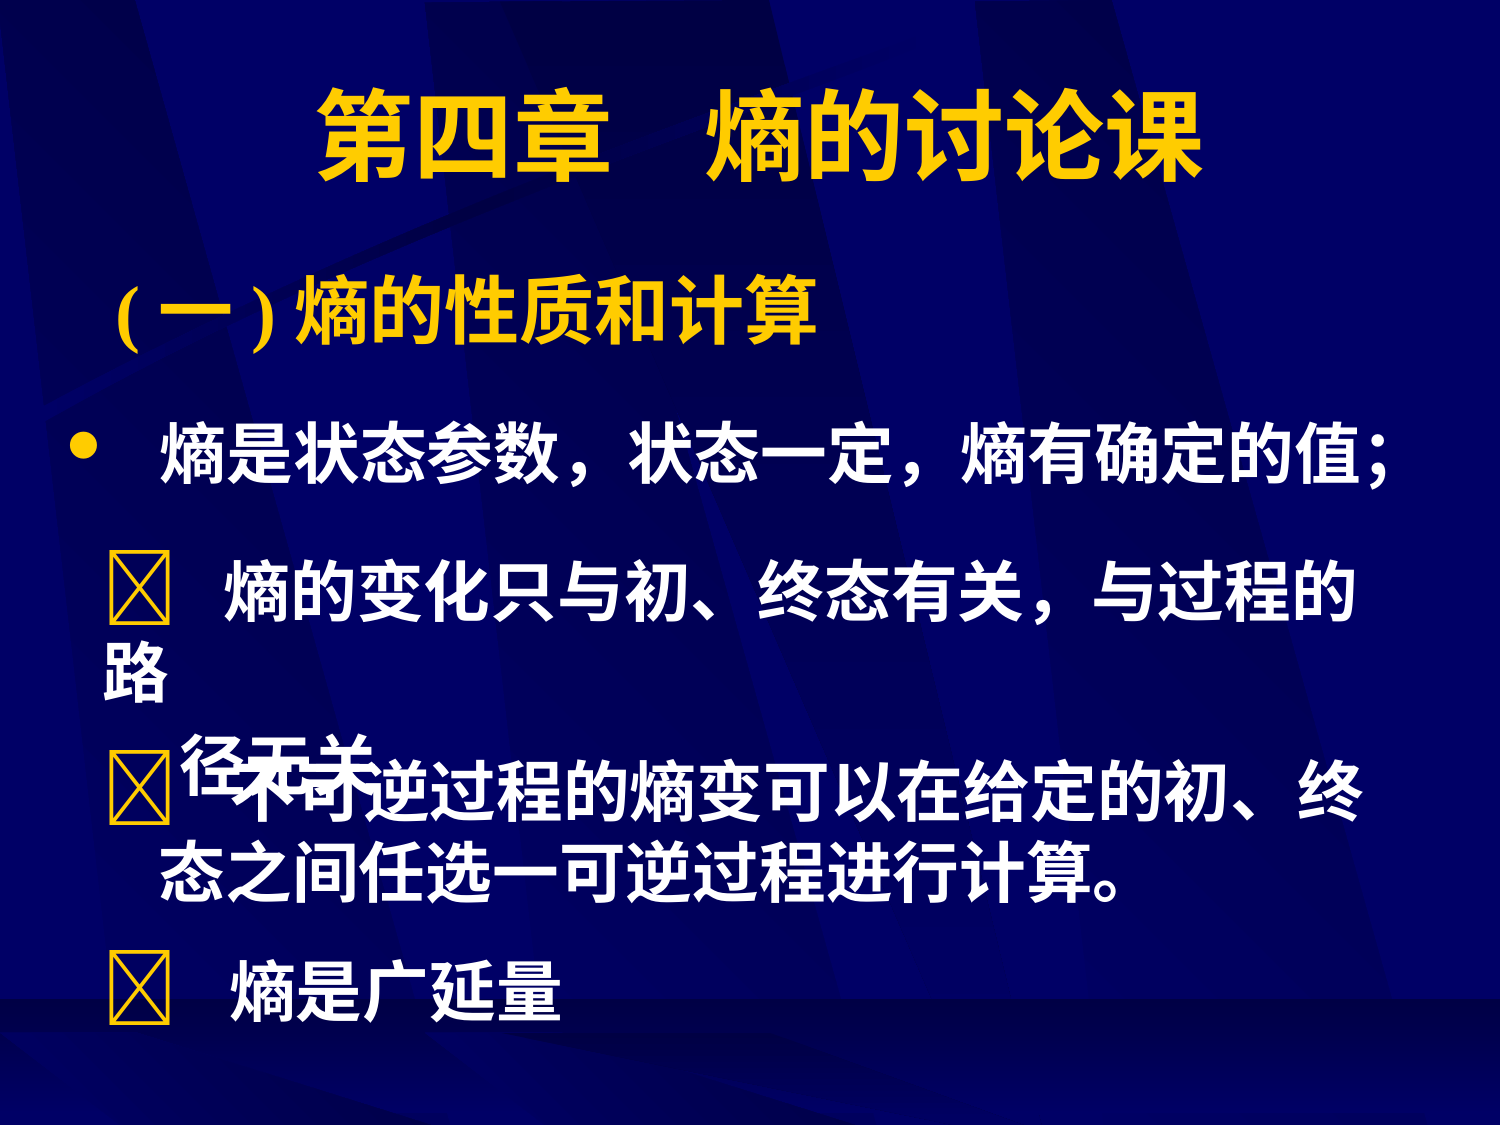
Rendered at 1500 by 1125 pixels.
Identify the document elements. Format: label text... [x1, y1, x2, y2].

title (一)熵的性质和计算 [100, 255, 1376, 361]
text_box 第四章 熵的讨论课 [100, 66, 1376, 202]
text_box  熵的变化只与初、终态有关，与过程的路 径无关 [87, 533, 1413, 812]
text_box 熵是状态参数，状态一定，熵有确定的值； [12, 404, 1500, 500]
text_box  熵是广延量 [87, 933, 588, 1059]
list  不可逆过程的熵变可以在给定的初、终 态之间任选一可逆过程进行计算。 [87, 812, 1388, 934]
